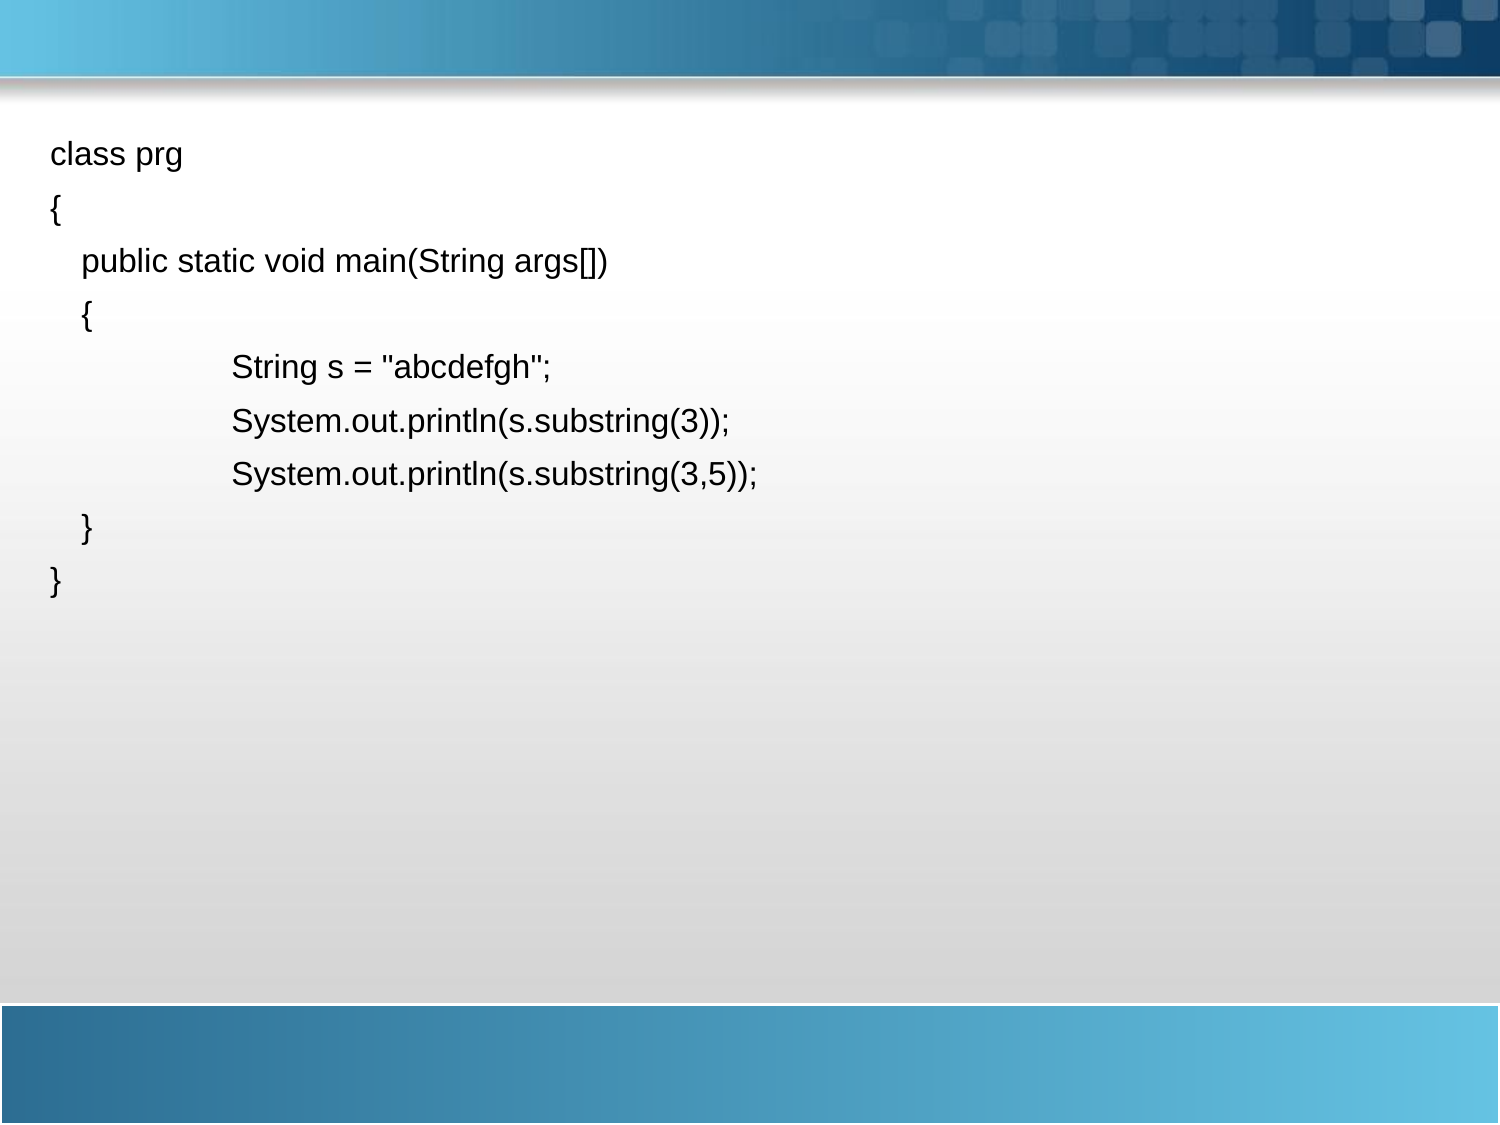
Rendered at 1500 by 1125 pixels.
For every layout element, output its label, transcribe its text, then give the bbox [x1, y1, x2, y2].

text_box [0, 1004, 1500, 1125]
picture [0, 0, 1500, 1004]
list class prg { public static void main(String args[]) { String s = "abcdefgh"; System.out.println(s.substring(3)); System.out.println(s.substring(3,5)); } } [50, 125, 1449, 786]
